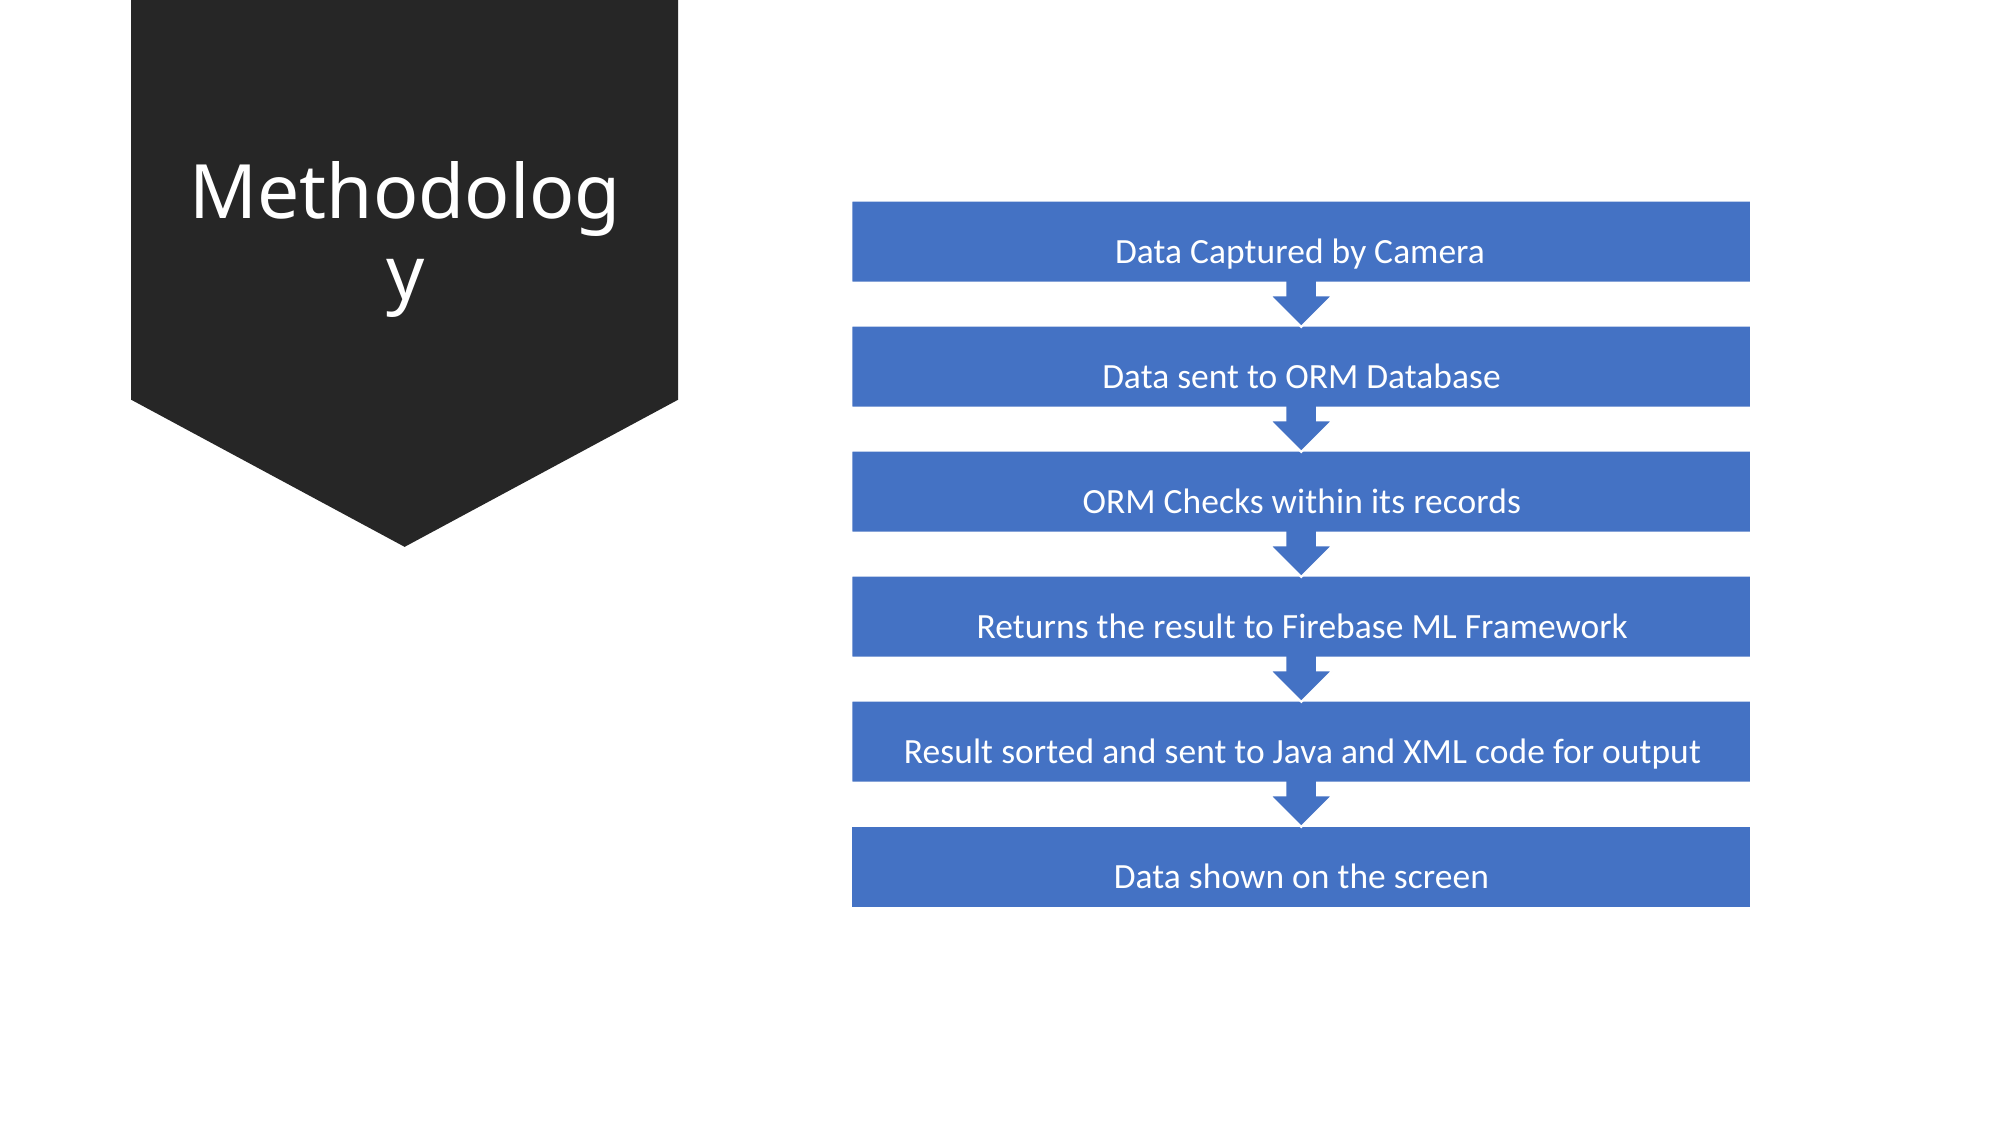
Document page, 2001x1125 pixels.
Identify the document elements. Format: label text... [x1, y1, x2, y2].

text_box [851, 200, 1961, 925]
text_box [130, 0, 680, 421]
text_box [203, 440, 606, 549]
title Methodology [168, 31, 643, 440]
